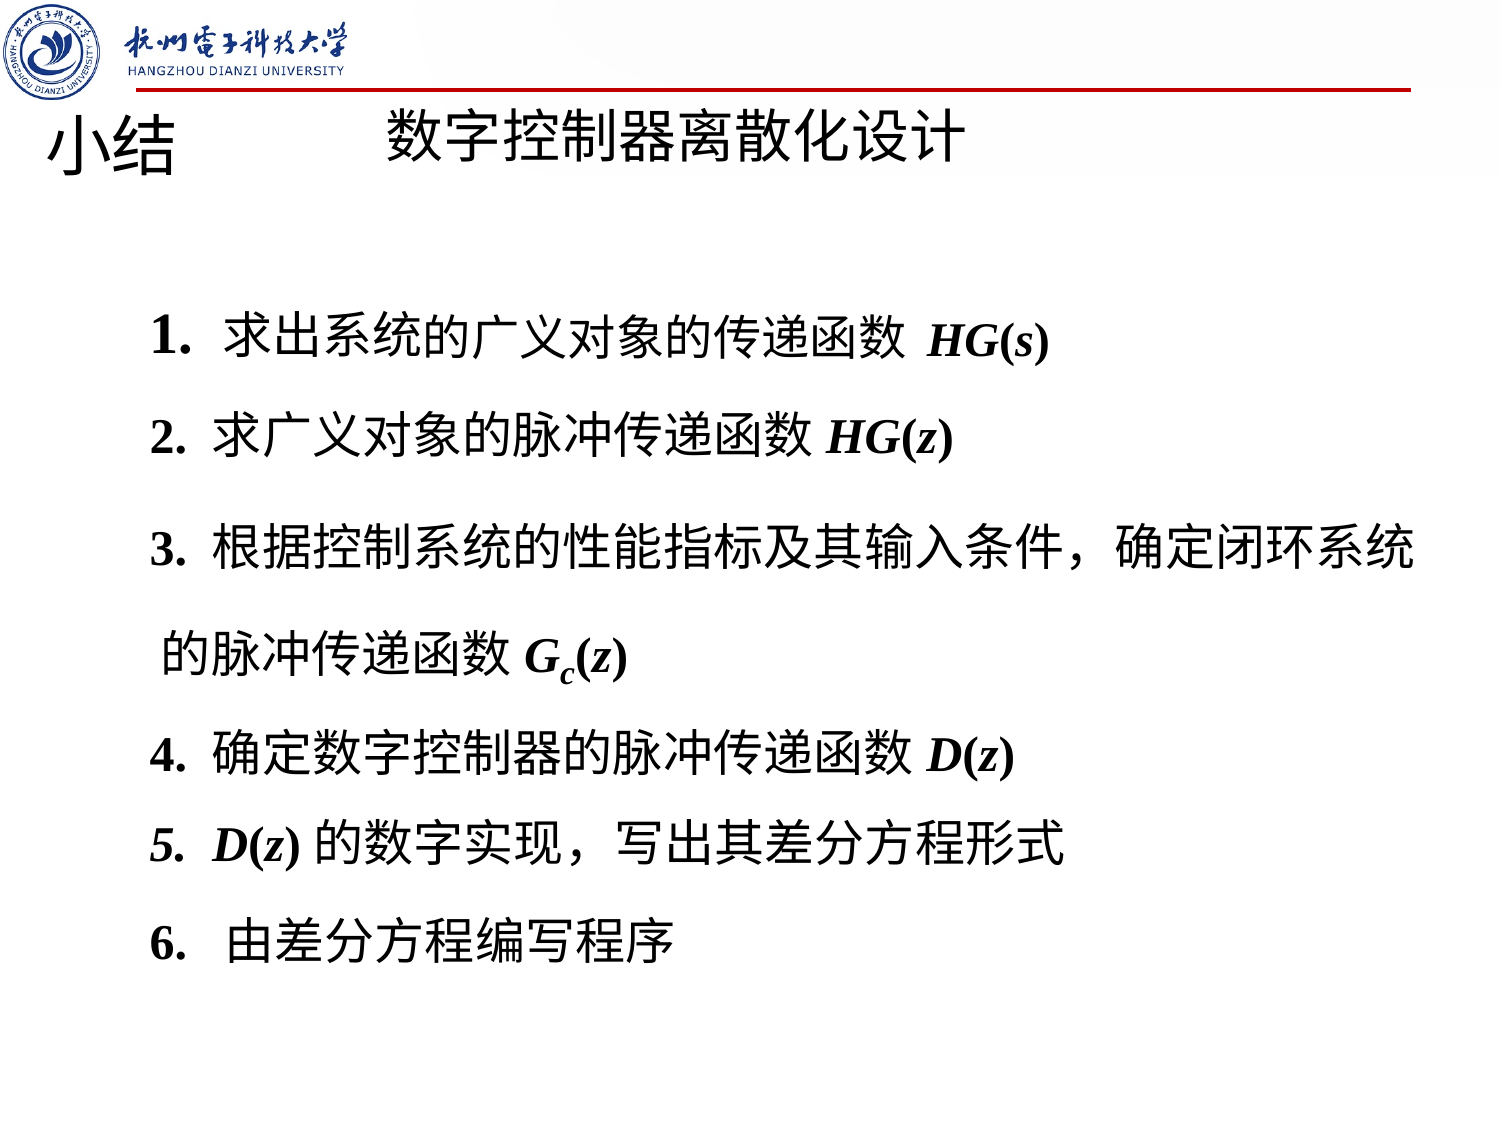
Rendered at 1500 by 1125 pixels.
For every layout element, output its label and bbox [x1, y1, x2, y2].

text_box [383, 106, 1078, 178]
picture [3, 3, 347, 100]
text_box [147, 219, 1431, 988]
text_box [43, 113, 194, 185]
